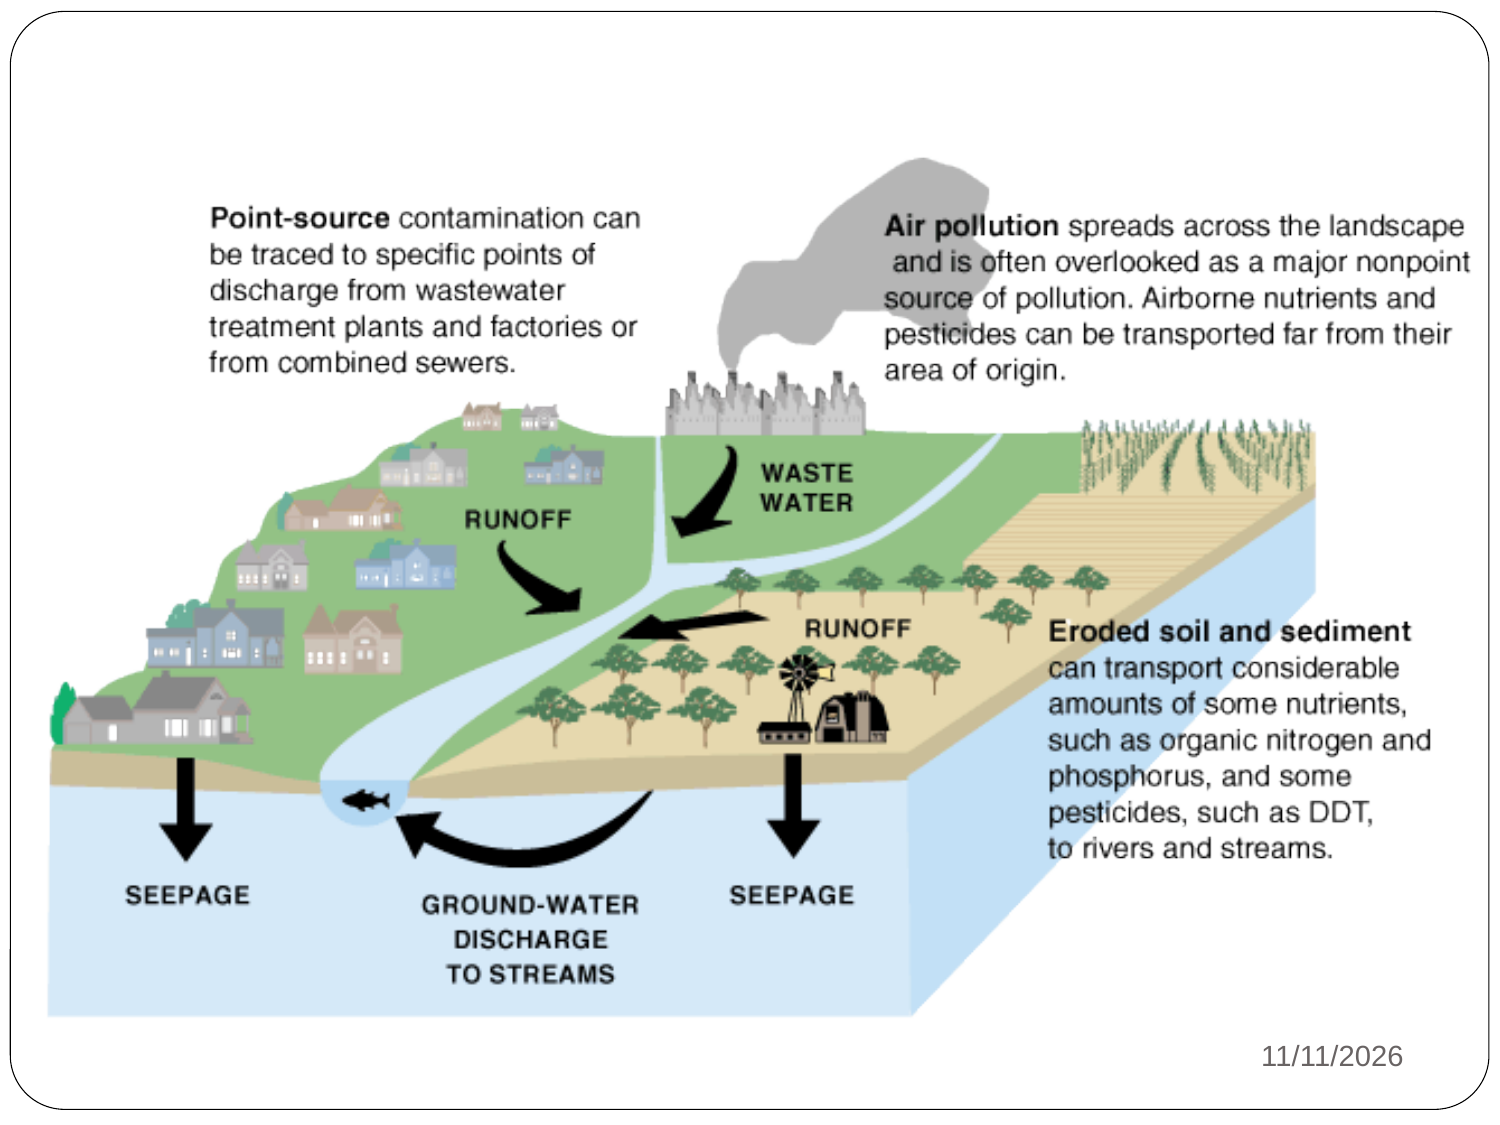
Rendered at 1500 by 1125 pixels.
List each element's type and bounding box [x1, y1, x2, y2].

picture [40, 149, 1487, 1044]
slide_number [1012, 1054, 1419, 1094]
